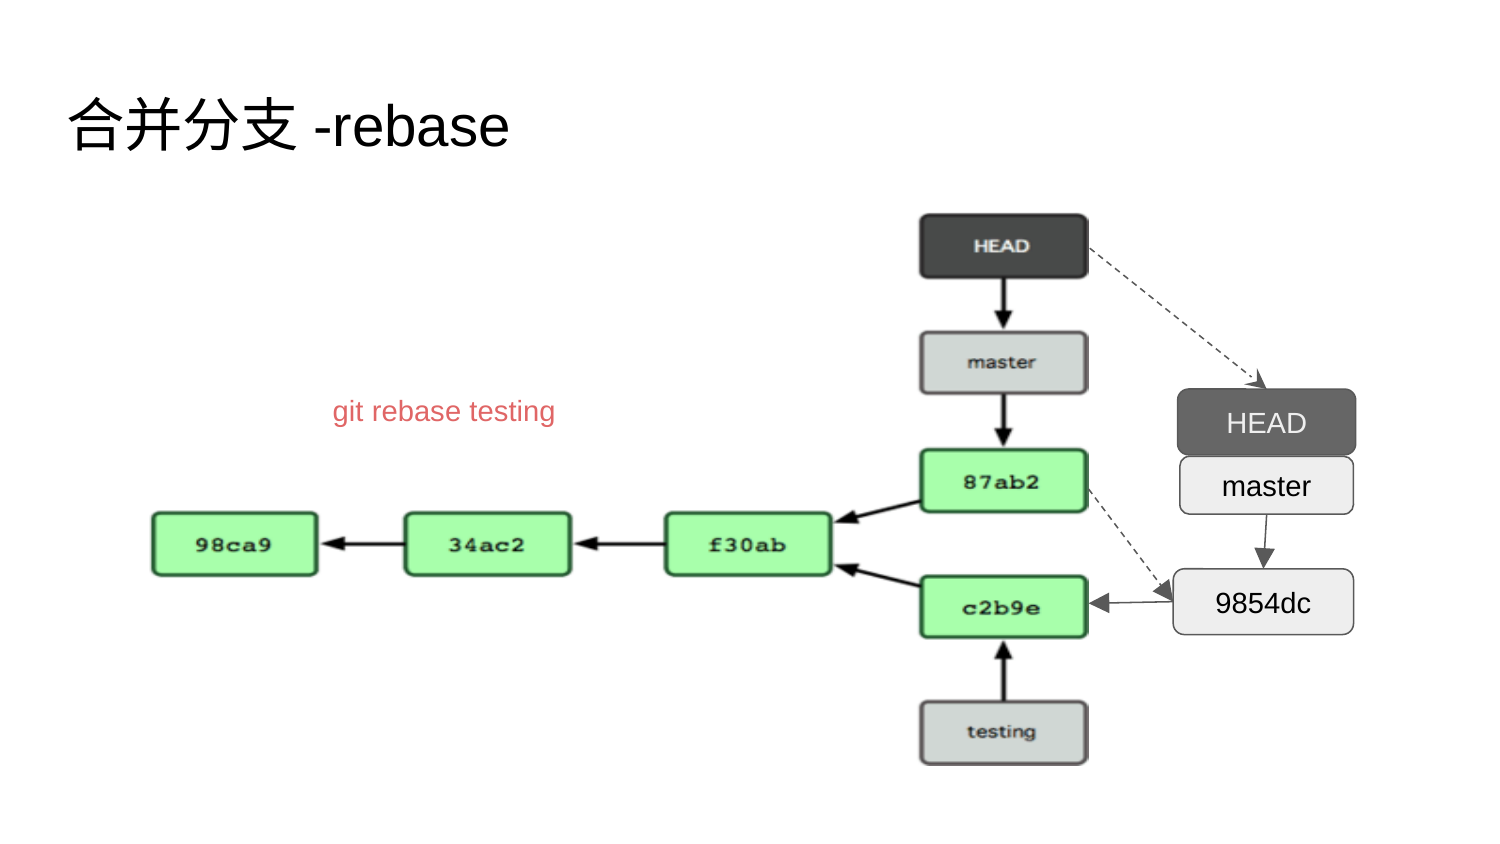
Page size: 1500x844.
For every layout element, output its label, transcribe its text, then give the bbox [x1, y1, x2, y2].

text_box HEAD [1177, 389, 1356, 455]
text_box master [1179, 456, 1354, 515]
text_box 9854dc [1173, 568, 1354, 635]
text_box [1089, 247, 1267, 390]
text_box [1088, 488, 1174, 602]
title 合并分支-rebase [51, 72, 1449, 167]
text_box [1263, 513, 1267, 569]
picture [147, 211, 1089, 767]
